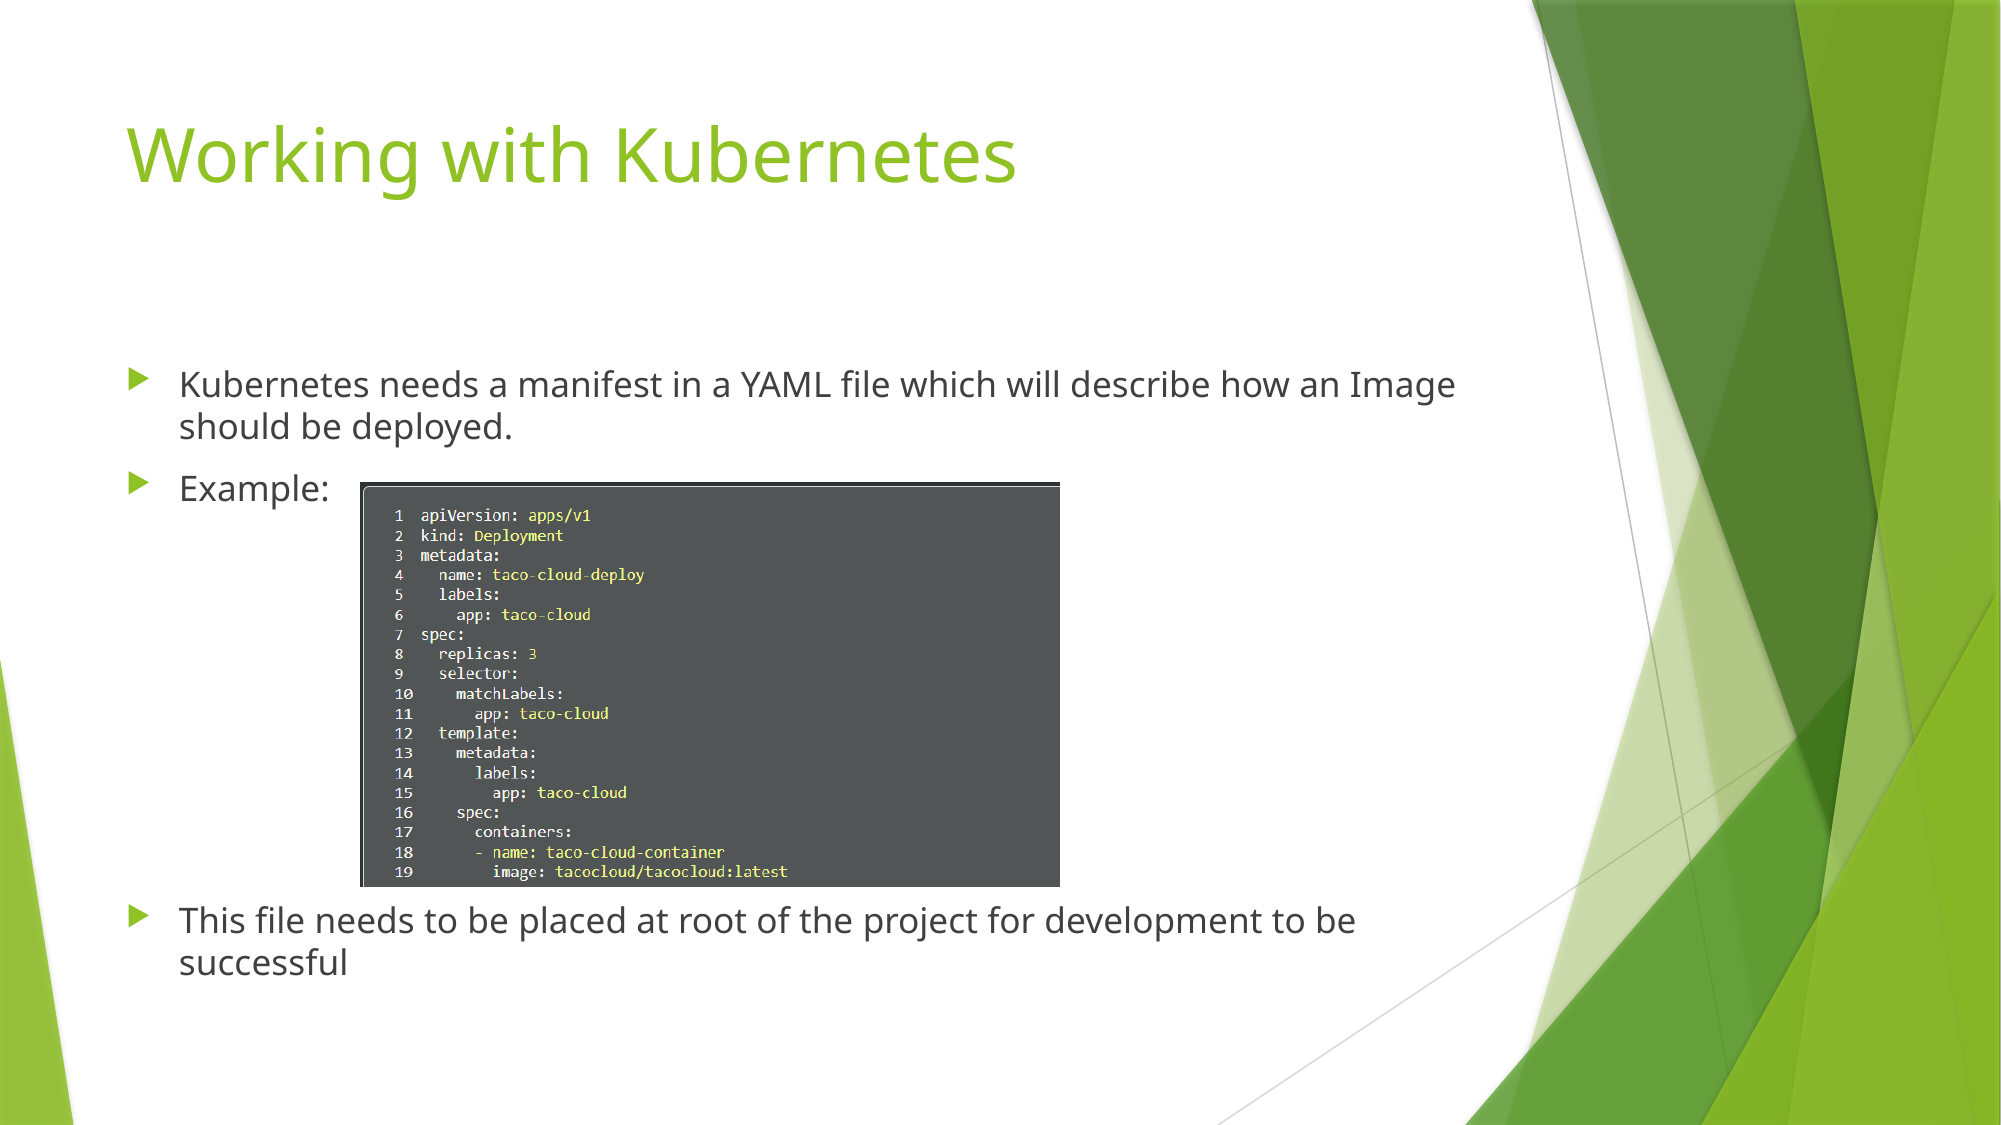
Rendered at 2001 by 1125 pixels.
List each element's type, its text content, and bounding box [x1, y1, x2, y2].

picture [360, 481, 1061, 888]
list Kubernetes needs a manifest in a YAML file which will describe how an Image should be deployed. Example: This file needs to be placed at root of the project for development to be successful [111, 354, 1522, 992]
title Working with Kubernetes [111, 99, 1522, 317]
